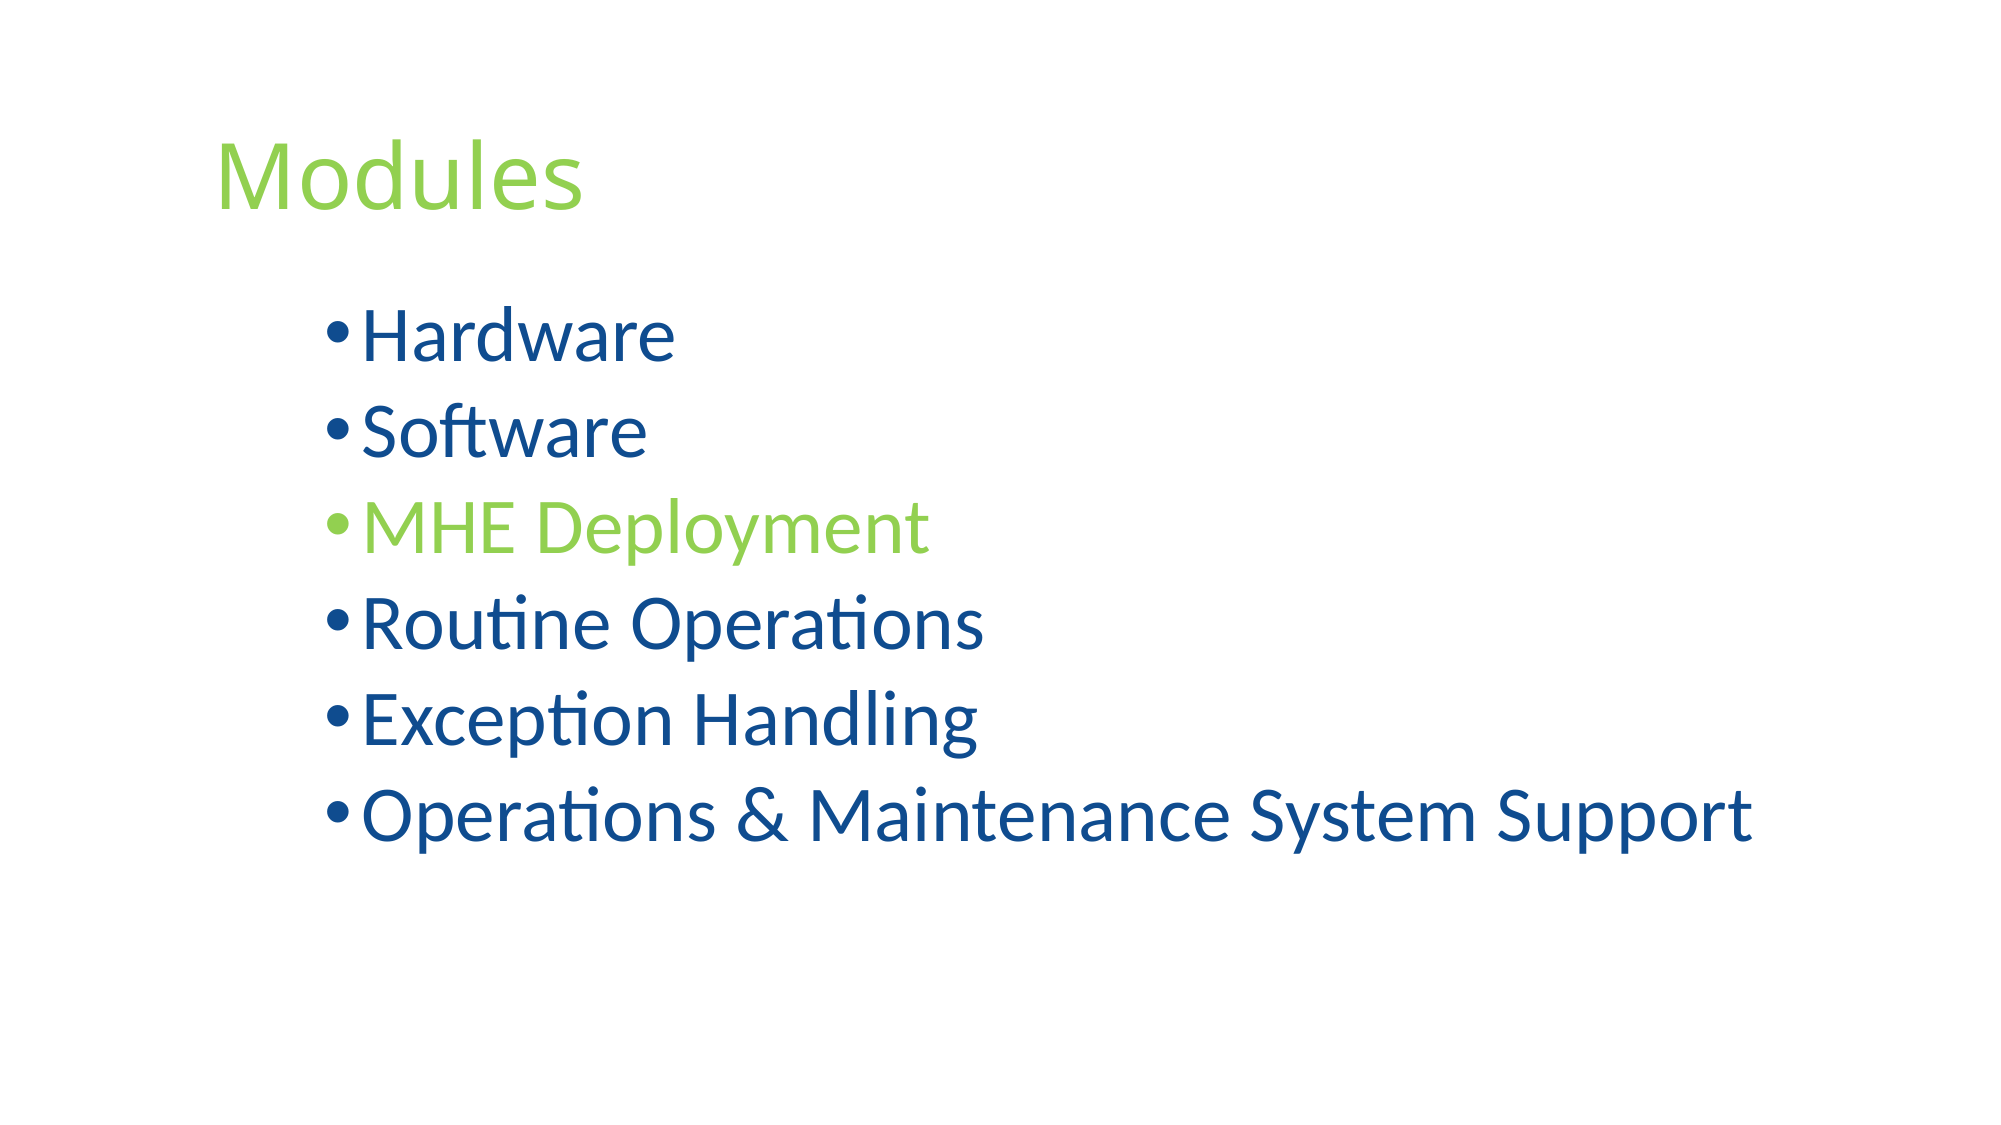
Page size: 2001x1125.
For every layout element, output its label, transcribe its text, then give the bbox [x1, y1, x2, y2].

title Modules [198, 93, 1863, 266]
list Hardware Software MHE Deployment Routine Operations Exception Handling Operations & Maintenance System Support [159, 265, 1823, 995]
